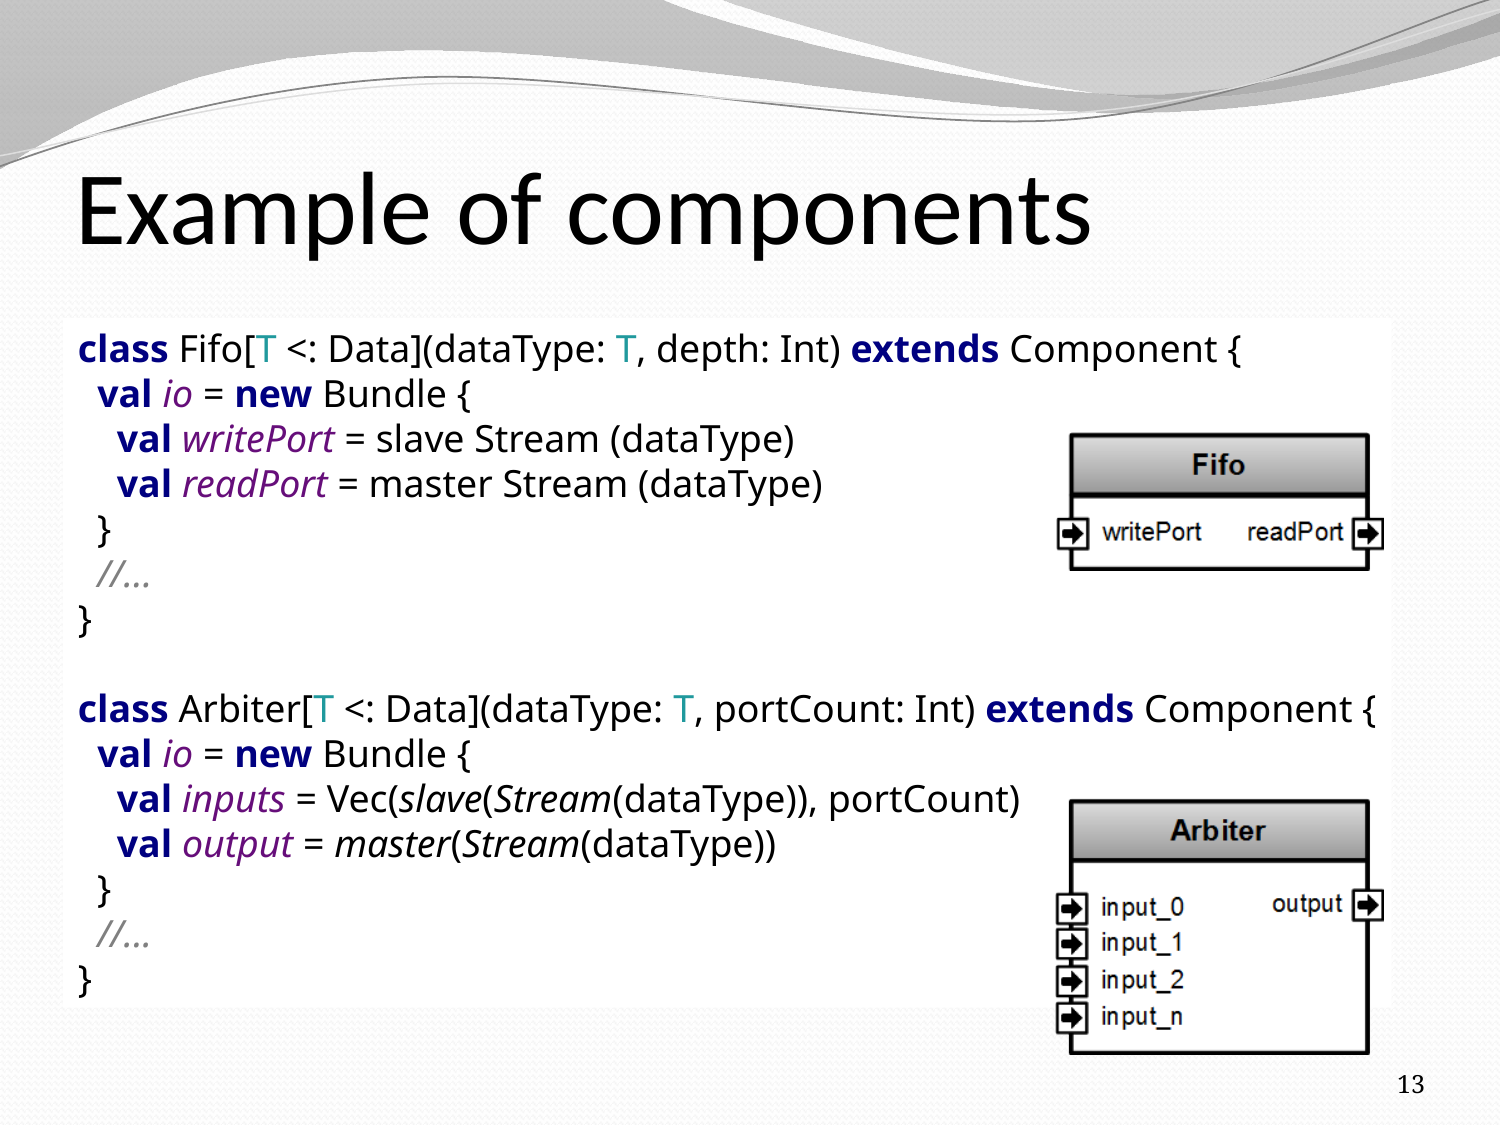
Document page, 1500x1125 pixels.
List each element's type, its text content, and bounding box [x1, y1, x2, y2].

title Example of components [75, 78, 1425, 266]
picture [1055, 798, 1384, 1055]
picture [1056, 432, 1384, 571]
text_box class Fifo[T <: Data](dataType: T, depth: Int) extends Component { val io = new Bundle { val writePort = slave Stream (dataType) val readPort = master Stream (dataType) } //… } class Arbiter[T <: Data](dataType: T, portCount: Int) extends Component { val io = new Bundle { val inputs = Vec(slave(Stream(dataType)), portCount) val output = master(Stream(dataType)) } //... } [63, 317, 1391, 1008]
slide_number 13 [1299, 1042, 1425, 1103]
